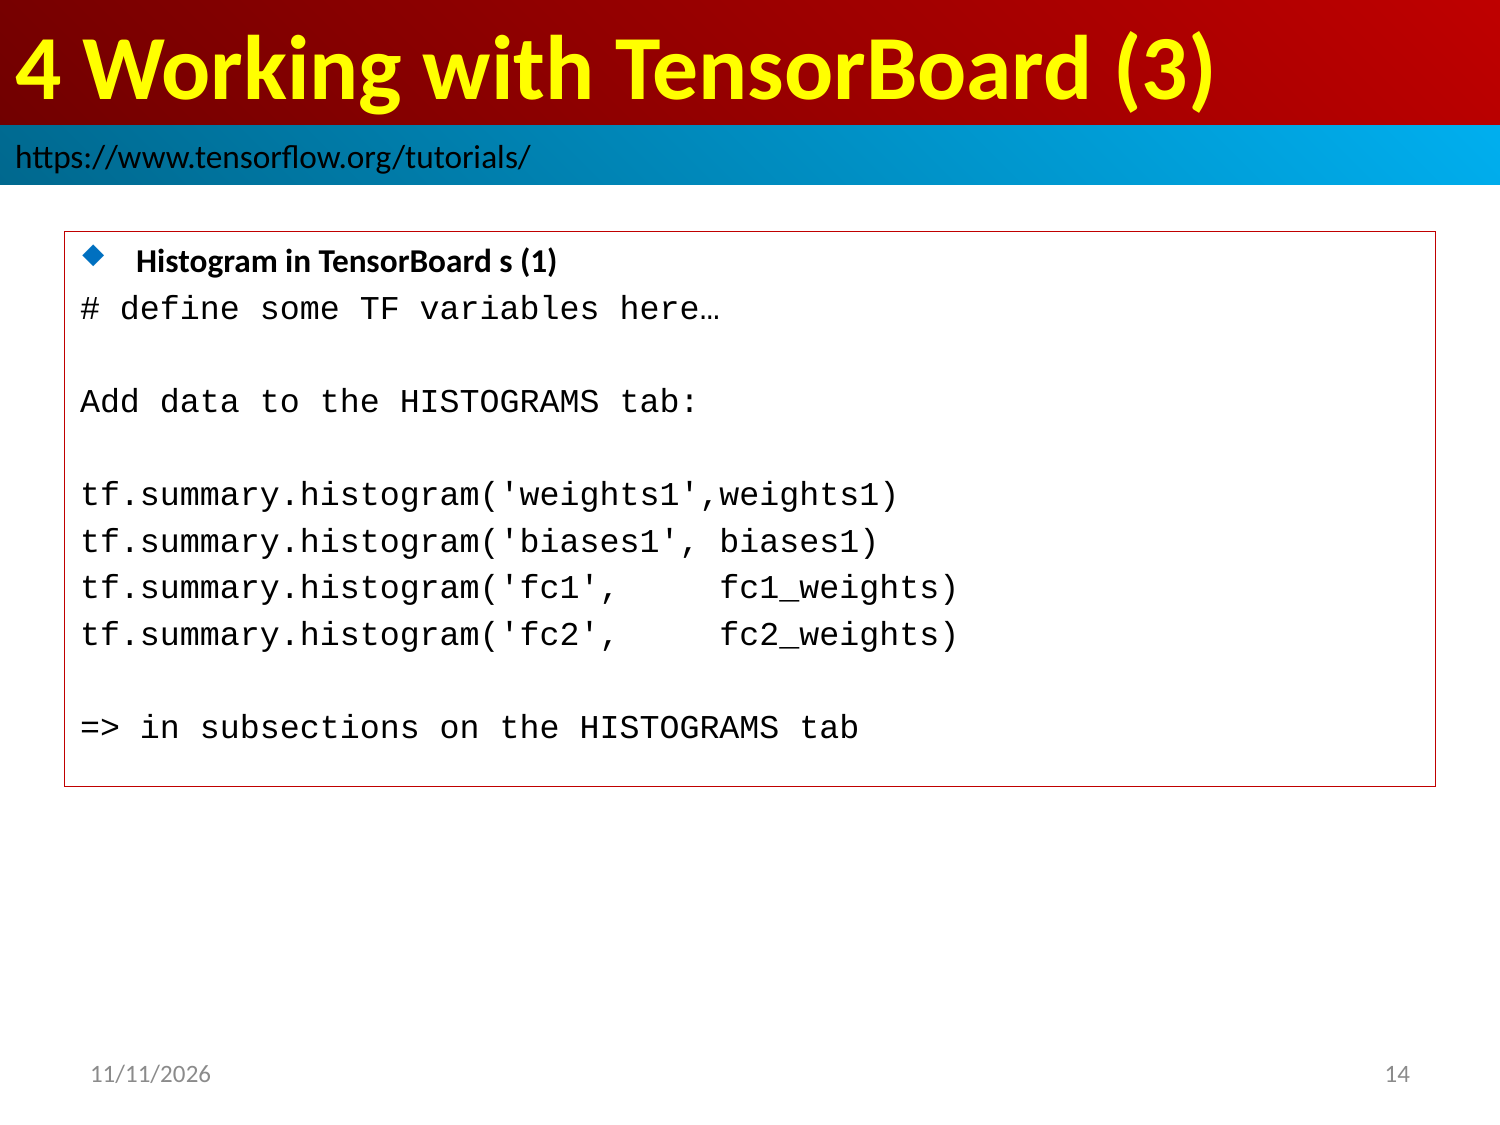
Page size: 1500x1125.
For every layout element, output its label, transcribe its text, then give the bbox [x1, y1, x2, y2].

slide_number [75, 1042, 425, 1103]
title 4 Working with TensorBoard (3) [0, 0, 1500, 125]
subtitle Histogram in TensorBoard s (1) # define some TF variables here… Add data to the HISTOGRAMS tab: tf.summary.histogram('weights1',weights1) tf.summary.histogram('biases1', biases1) tf.summary.histogram('fc1', fc1_weights) tf.summary.histogram('fc2', fc2_weights) => in subsections on the HISTOGRAMS tab [64, 231, 1436, 787]
slide_number 14 [1074, 1042, 1425, 1103]
text_box https://www.tensorflow.org/tutorials/ [0, 125, 1500, 185]
